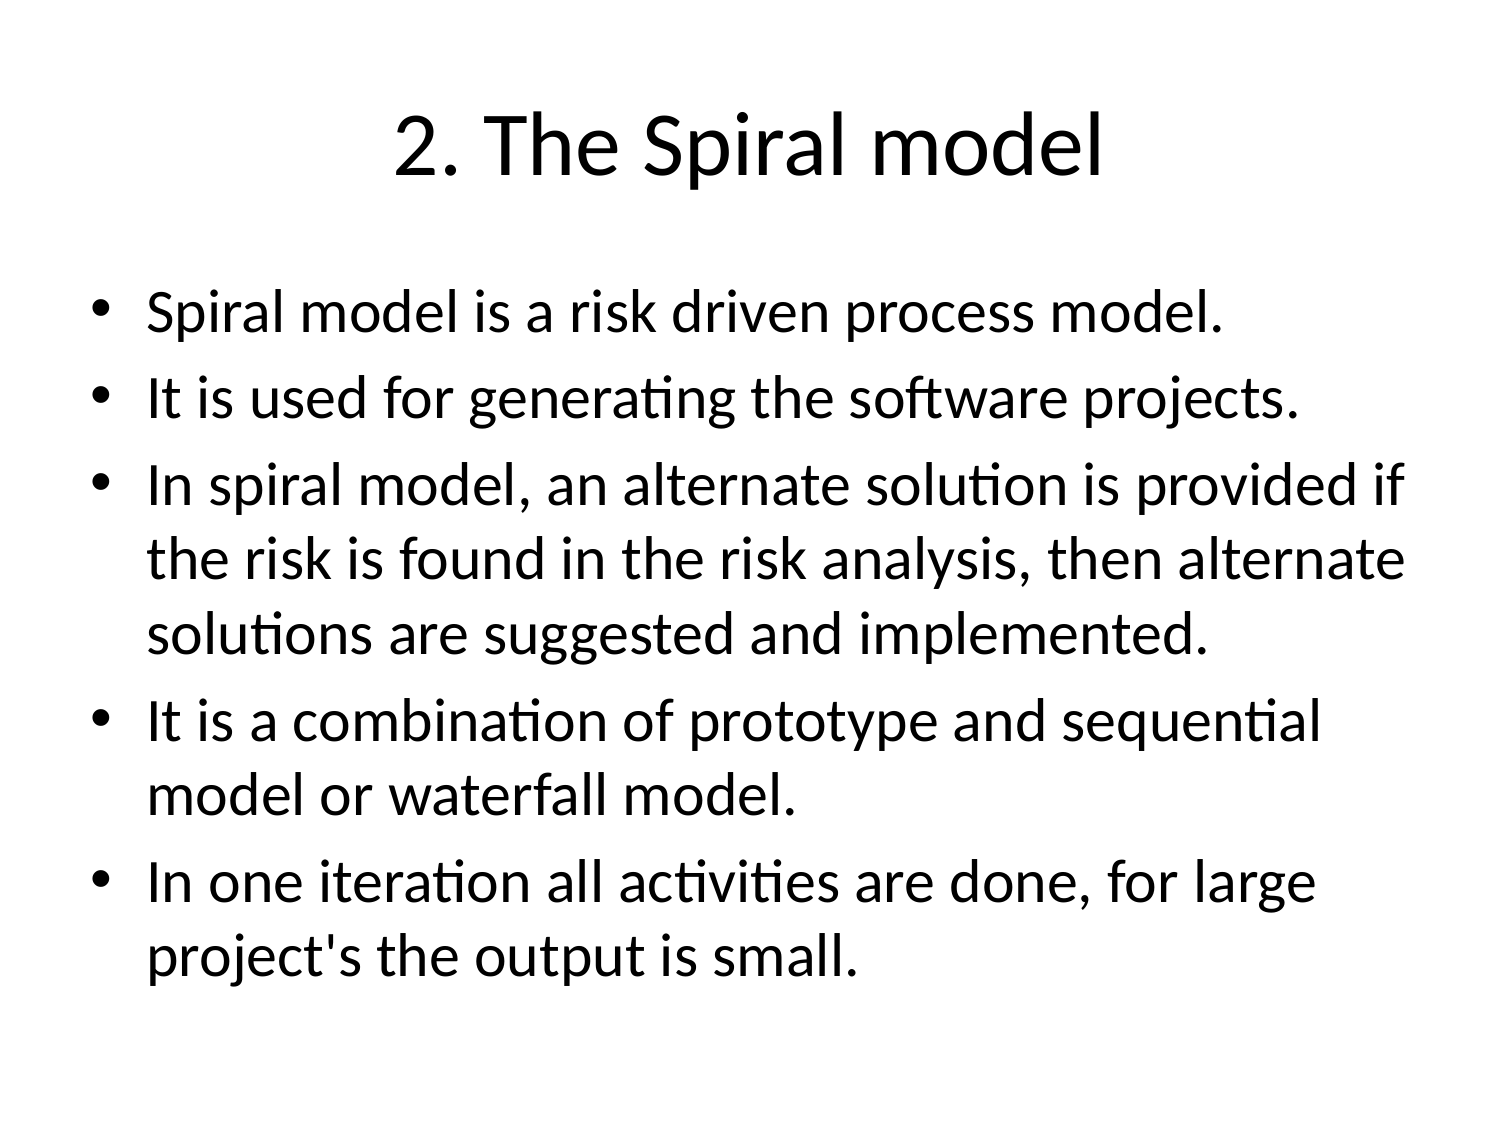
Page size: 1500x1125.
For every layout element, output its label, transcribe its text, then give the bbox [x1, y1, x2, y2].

title 2. The Spiral model [75, 45, 1425, 233]
list Spiral model is a risk driven process model. It is used for generating the software projects. In spiral model, an alternate solution is provided if the risk is found in the risk analysis, then alternate solutions are suggested and implemented. It is a combination of prototype and sequential model or waterfall model. In one iteration all activities are done, for large project's the output is small. [75, 262, 1425, 1005]
